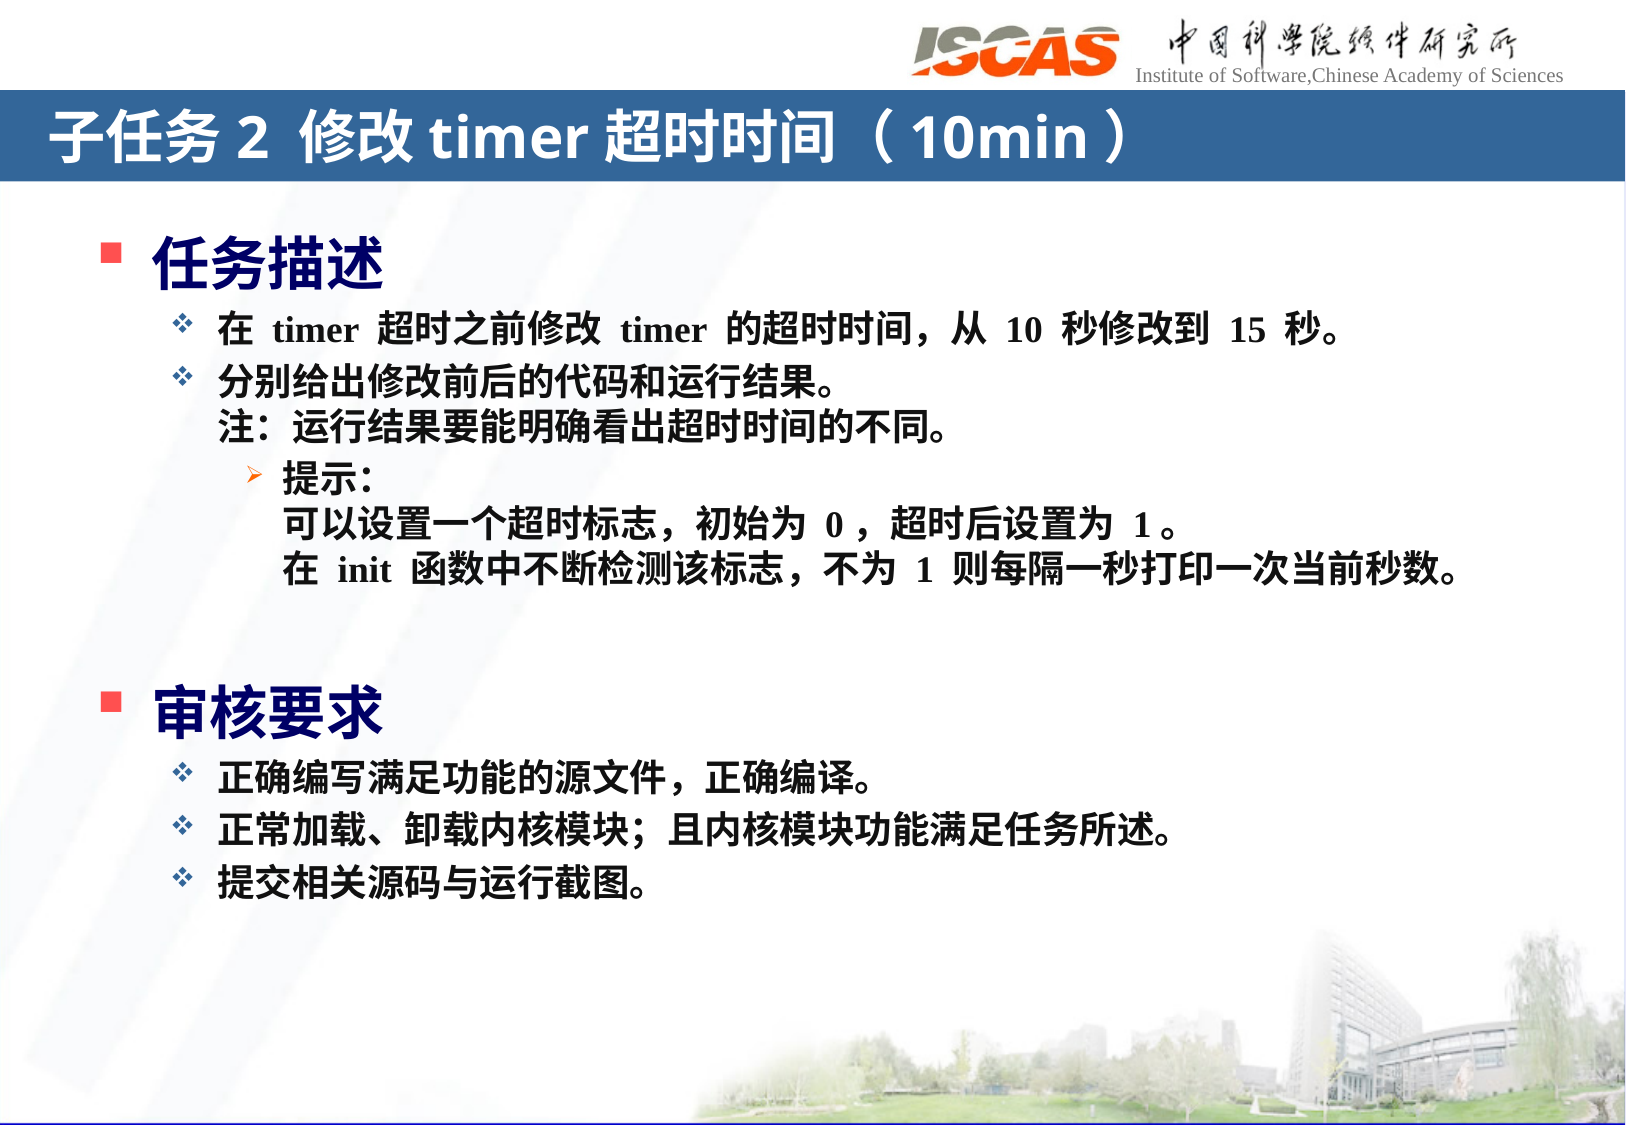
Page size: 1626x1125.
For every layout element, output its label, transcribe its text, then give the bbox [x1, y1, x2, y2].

list 任务描述 在 timer 超时之前修改 timer 的超时时间，从 10 秒修改到 15 秒。 分别给出修改前后的代码和运行结果。 注：运行结果要能明确看出超时时间的不同。 提示： 可以设置一个超时标志，初始为 0，超时后设置为 1。 在 init 函数中不断检测该标志，不为 1 则每隔一秒打印一次当前秒数。 [79, 219, 1545, 599]
title 子任务2 修改timer超时时间（10min） [0, 89, 1625, 182]
picture [0, 92, 1626, 1125]
picture [1166, 15, 1519, 71]
picture [907, 18, 1132, 87]
text_box 审核要求 正确编写满足功能的源文件，正确编译。 正常加载、卸载内核模块；且内核模块功能满足任务所述。 提交相关源码与运行截图。 [80, 668, 1545, 929]
